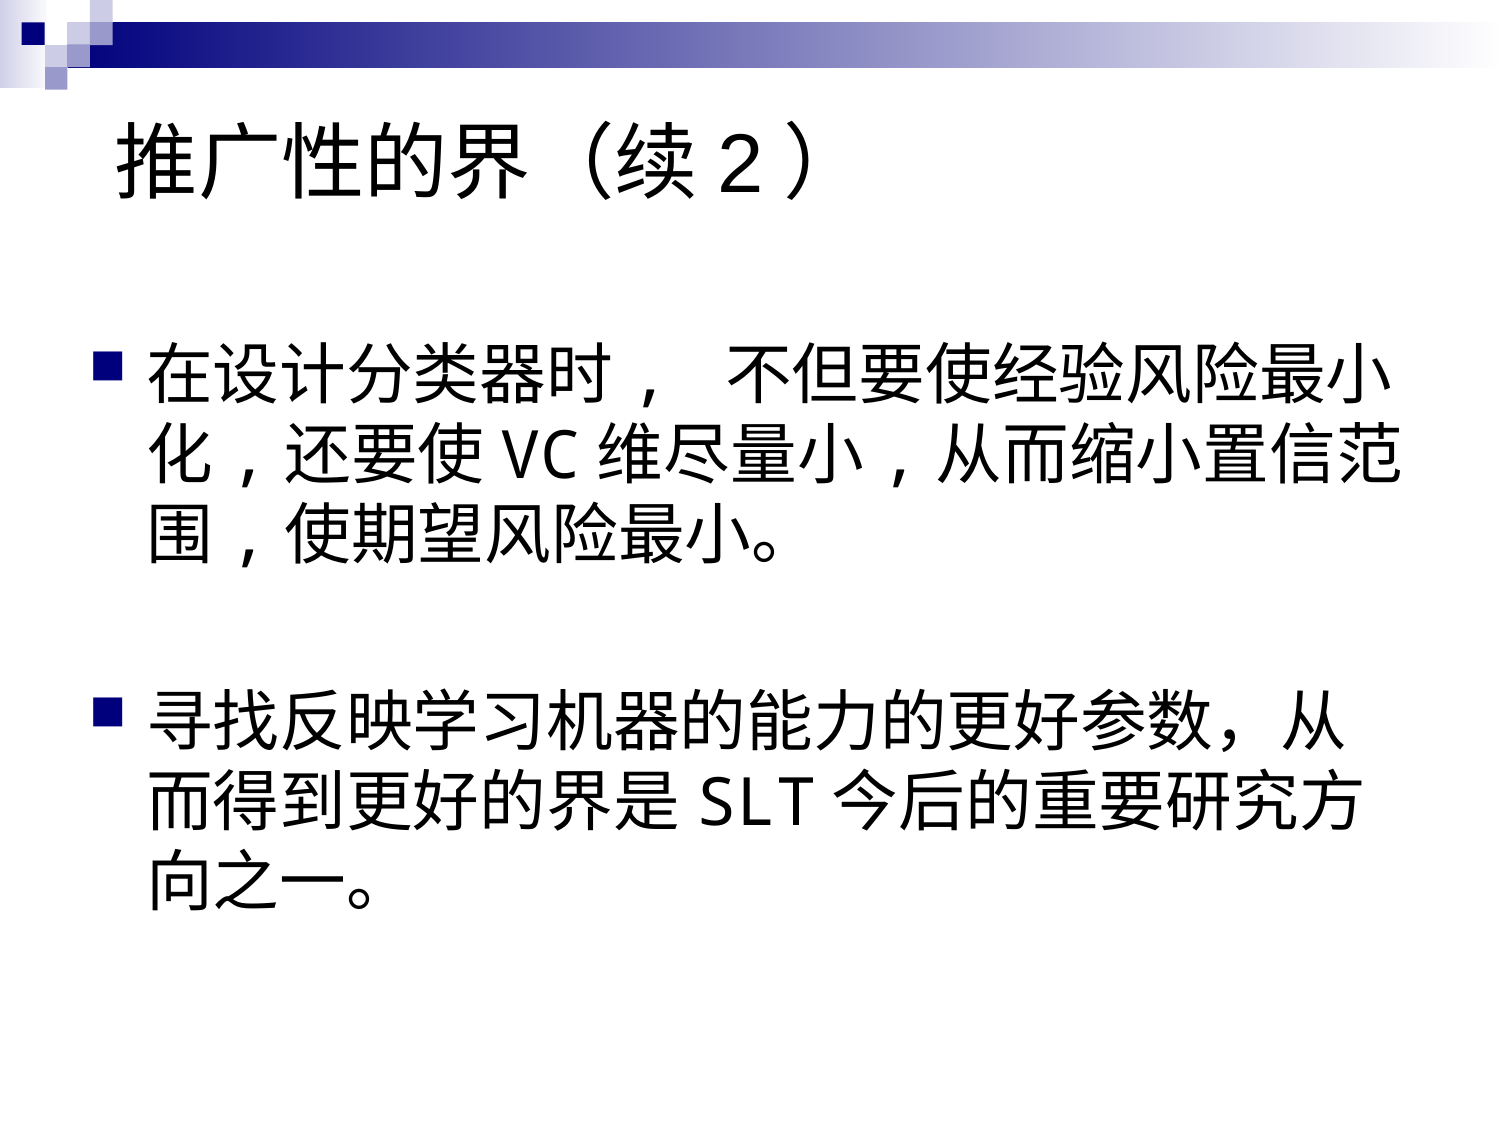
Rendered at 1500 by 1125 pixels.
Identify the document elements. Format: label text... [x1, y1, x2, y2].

list 在设计分类器时, 不但要使经验风险最小化,还要使VC维尽量小,从而缩小置信范围,使期望风险最小。 寻找反映学习机器的能力的更好参数，从而得到更好的界是SLT今后的重要研究方向之一。 [74, 324, 1426, 963]
title 推广性的界（续2） [100, 74, 1426, 244]
